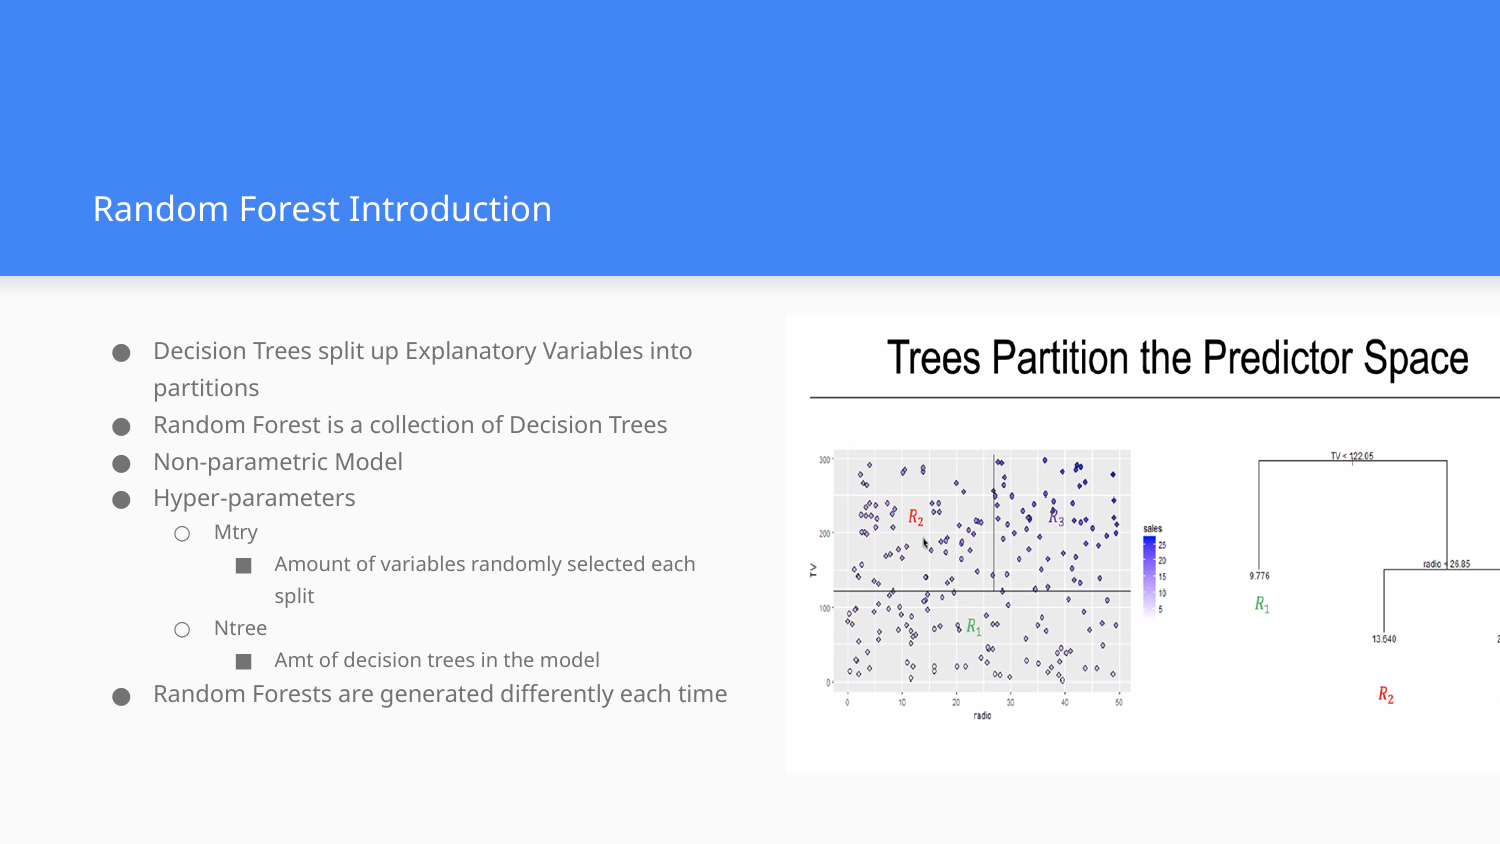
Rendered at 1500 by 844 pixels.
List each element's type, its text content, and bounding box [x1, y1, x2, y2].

title Random Forest Introduction [77, 121, 1427, 248]
picture [786, 314, 1500, 774]
list Decision Trees split up Explanatory Variables into partitions Random Forest is a collection of Decision Trees Non-parametric Model Hyper-parameters Mtry Amount of variables randomly selected each split Ntree Amt of decision trees in the model Random Forests are generated differently each time [77, 314, 750, 760]
